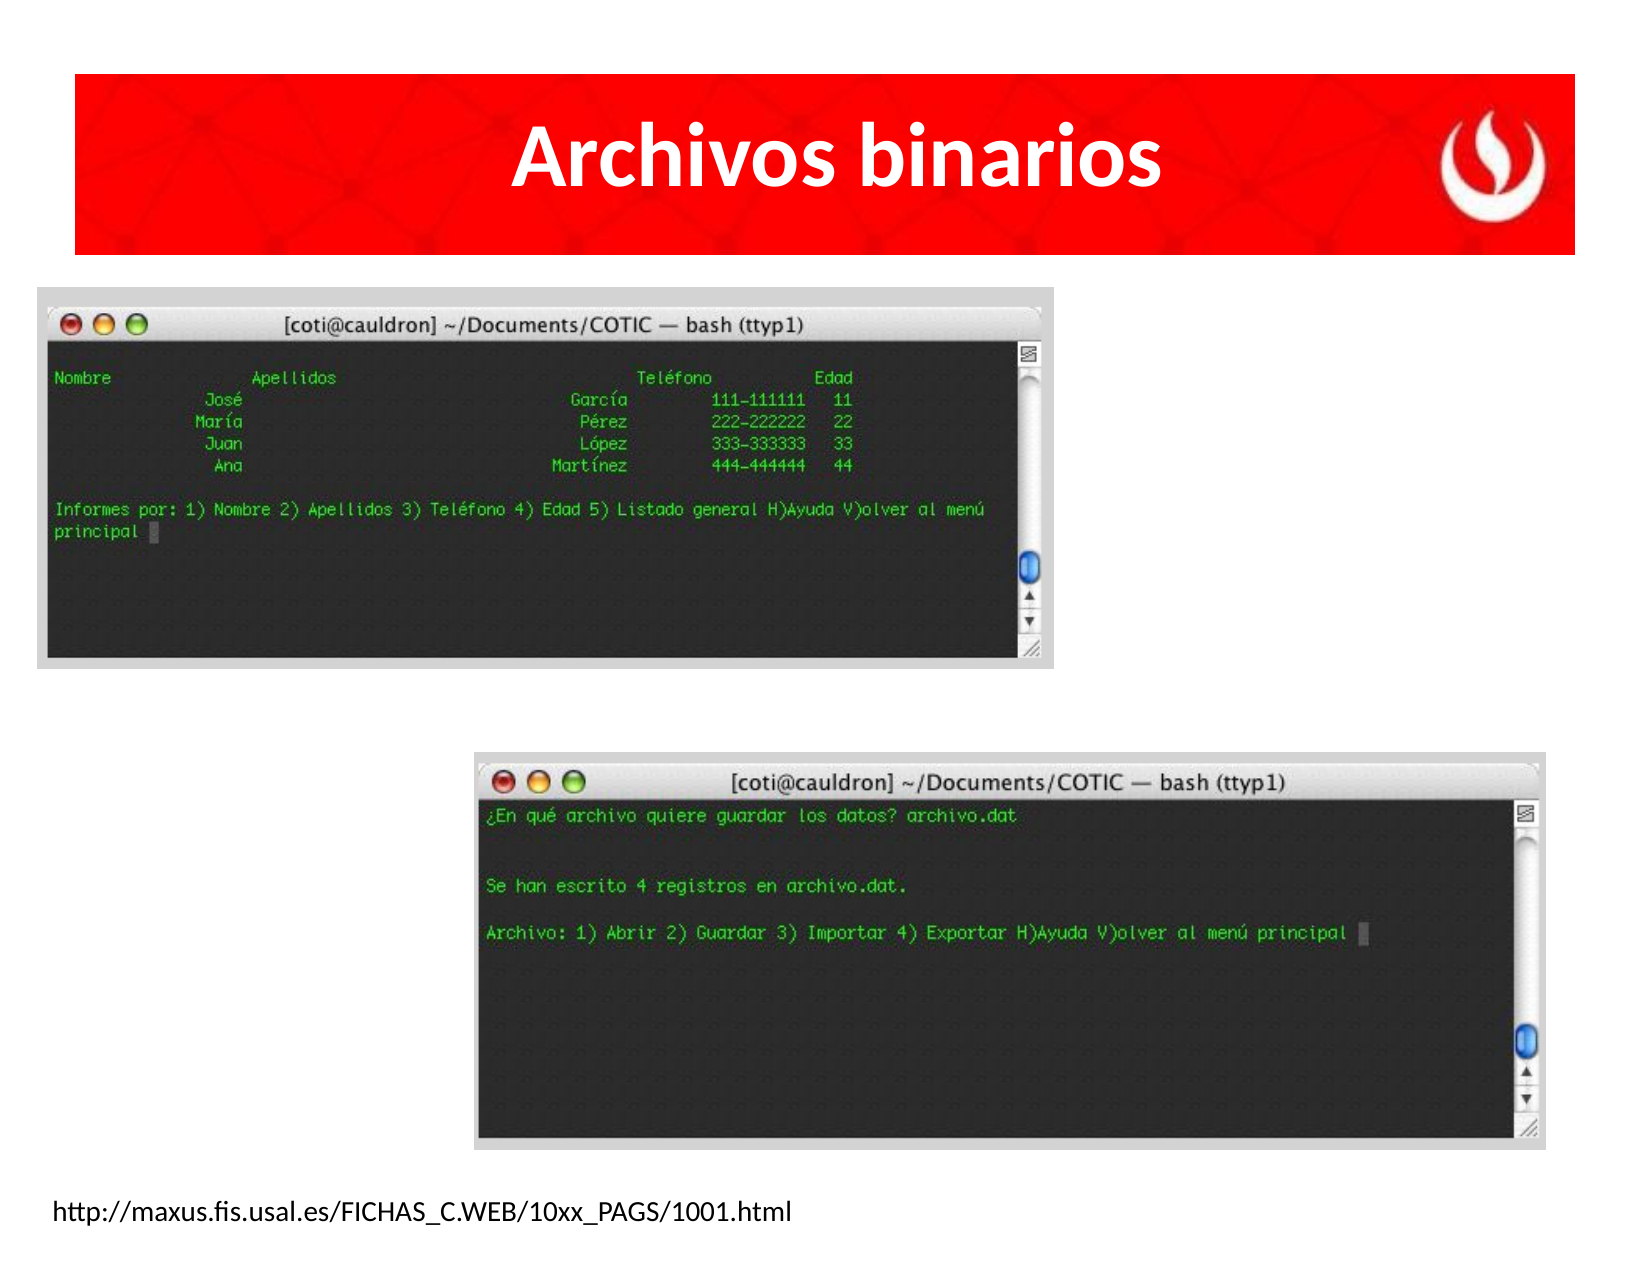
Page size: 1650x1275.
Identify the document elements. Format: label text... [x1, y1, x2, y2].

picture [37, 287, 1054, 669]
picture [474, 752, 1546, 1150]
text_box http://maxus.fis.usal.es/FICHAS_C.WEB/10xx_PAGS/1001.html [37, 1184, 1462, 1235]
title Archivos binarios [509, 92, 1169, 308]
picture [75, 74, 1575, 255]
